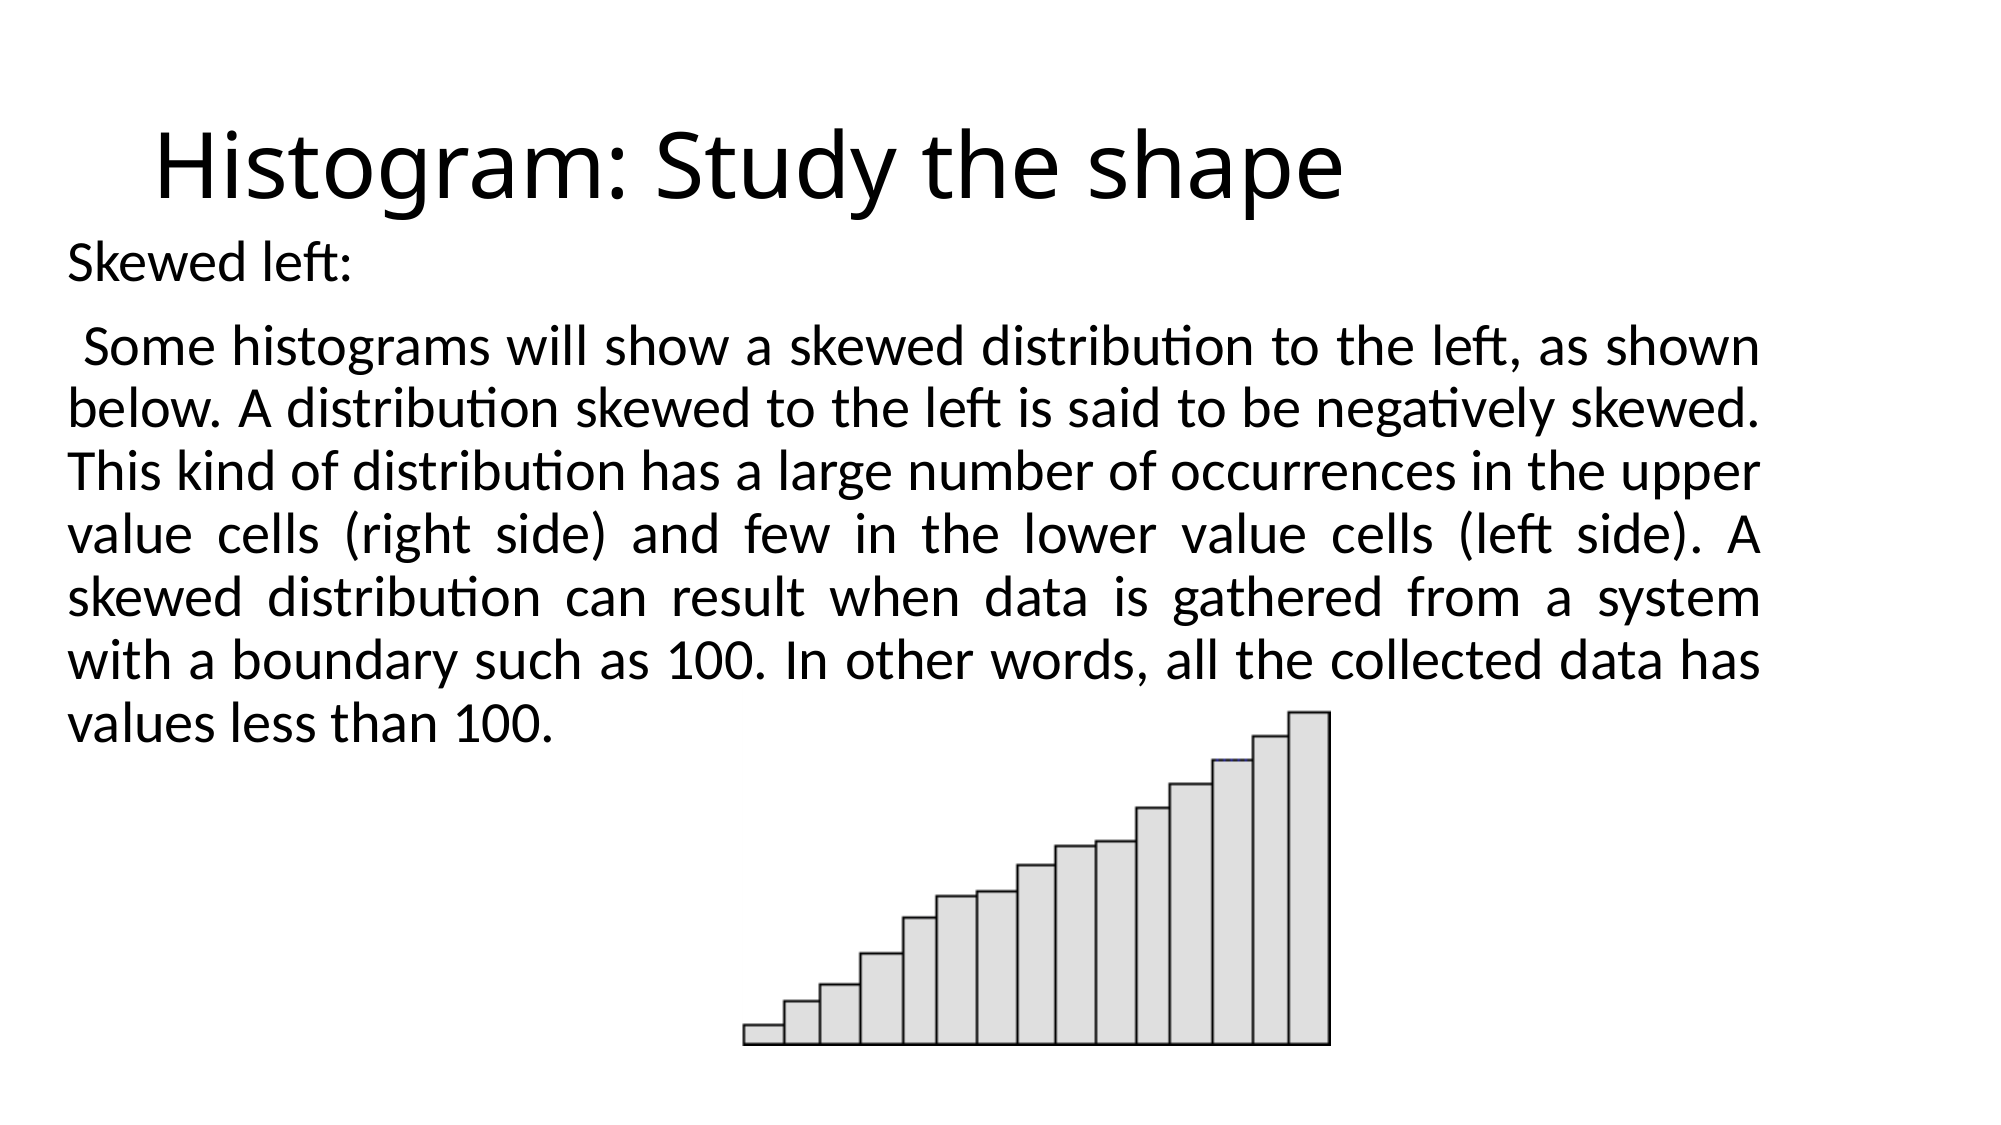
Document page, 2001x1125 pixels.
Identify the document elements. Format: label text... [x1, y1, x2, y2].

list Skewed left: Some histograms will show a skewed distribution to the left, as shown below. A distribution skewed to the left is said to be negatively skewed. This kind of distribution has a large number of occurrences in the upper value cells (right side) and few in the lower value cells (left side). A skewed distribution can result when data is gathered from a system with a boundary such as 100. In other words, all the collected data has values less than 100. [52, 223, 1778, 777]
picture [741, 688, 1331, 1046]
title Histogram: Study the shape [137, 59, 1863, 278]
